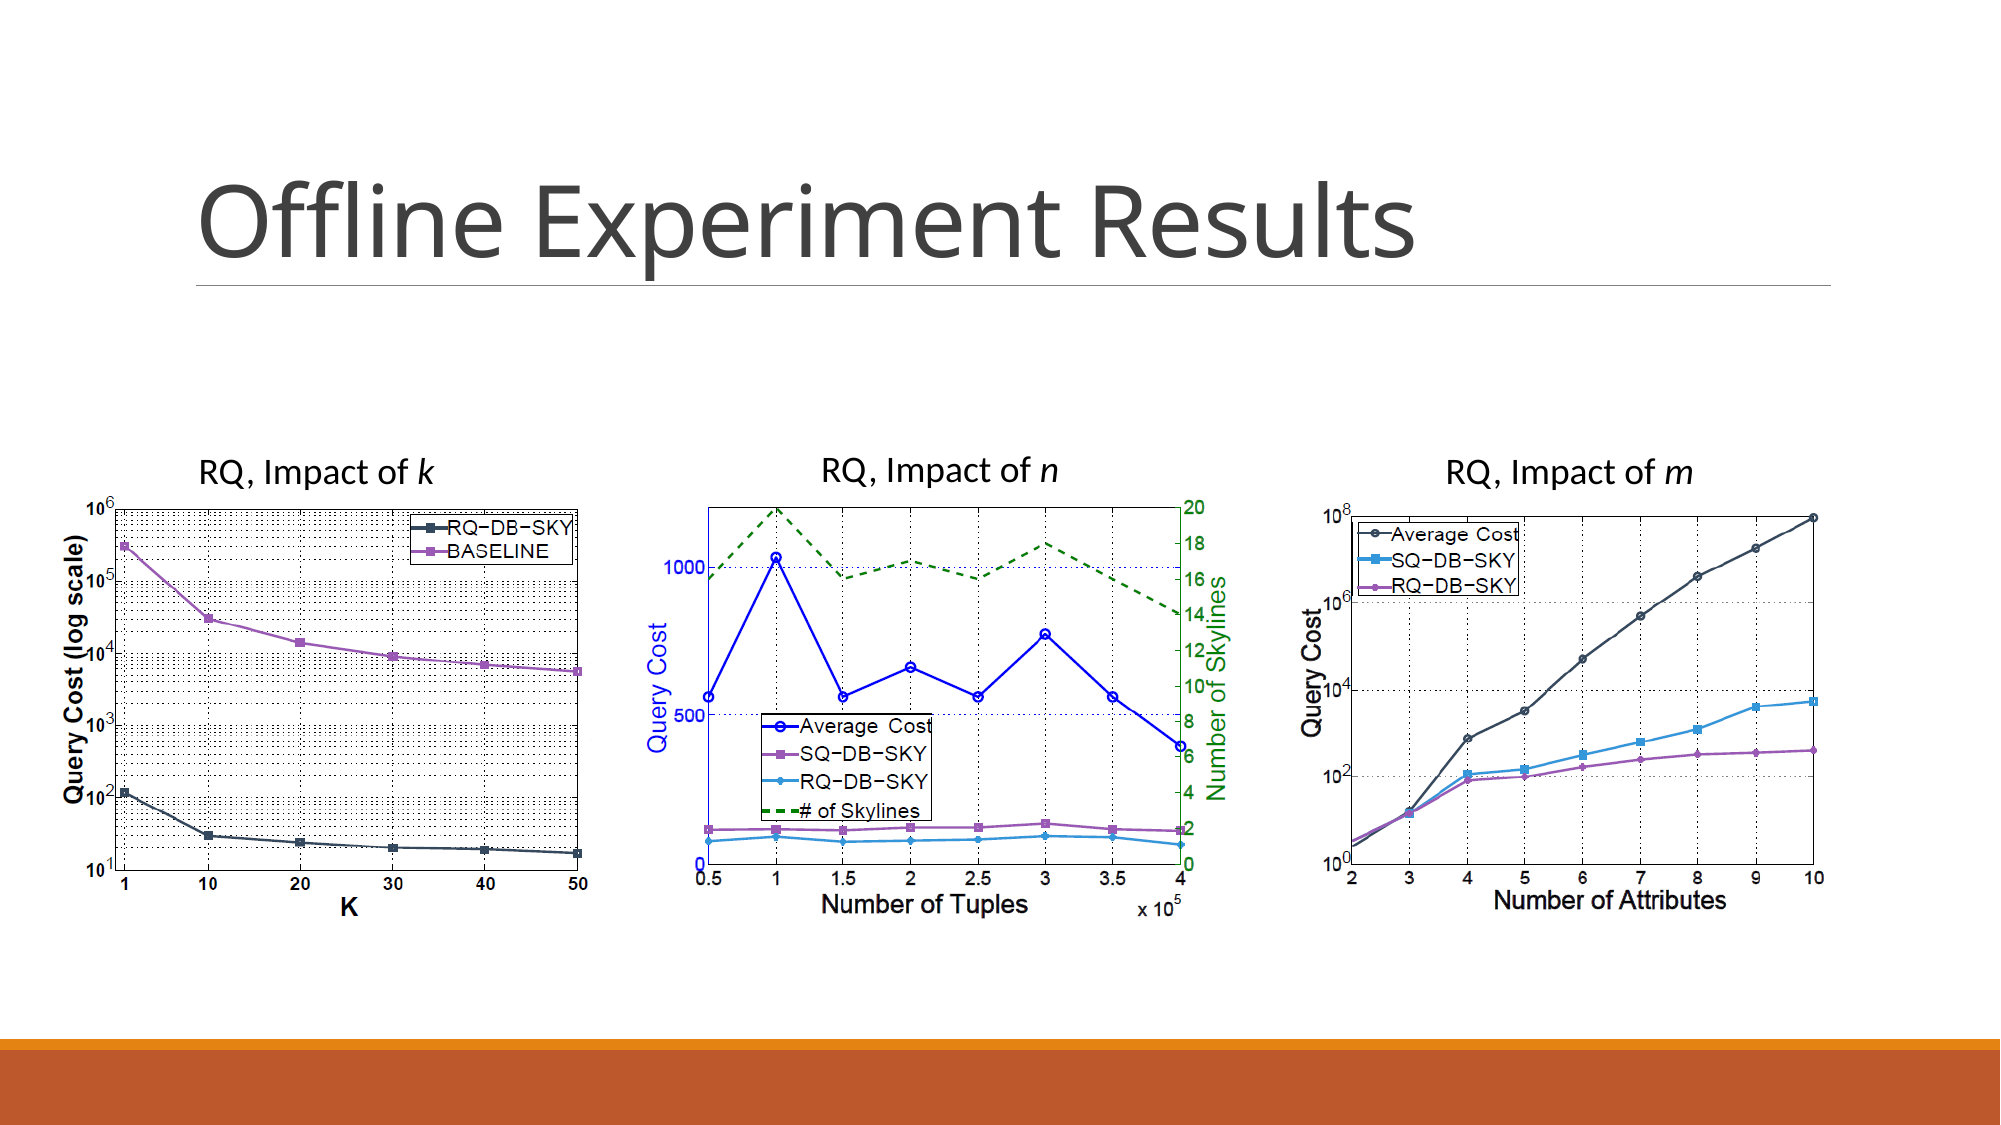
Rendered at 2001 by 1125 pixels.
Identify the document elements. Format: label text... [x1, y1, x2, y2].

title Offline Experiment Results [180, 47, 1830, 285]
text_box RQ, Impact of n [806, 437, 1074, 486]
picture [644, 489, 1237, 933]
text_box RQ, Impact of m [1430, 439, 1710, 494]
picture [62, 476, 592, 921]
text_box RQ, Impact of k [183, 439, 450, 473]
picture [1298, 497, 1831, 917]
